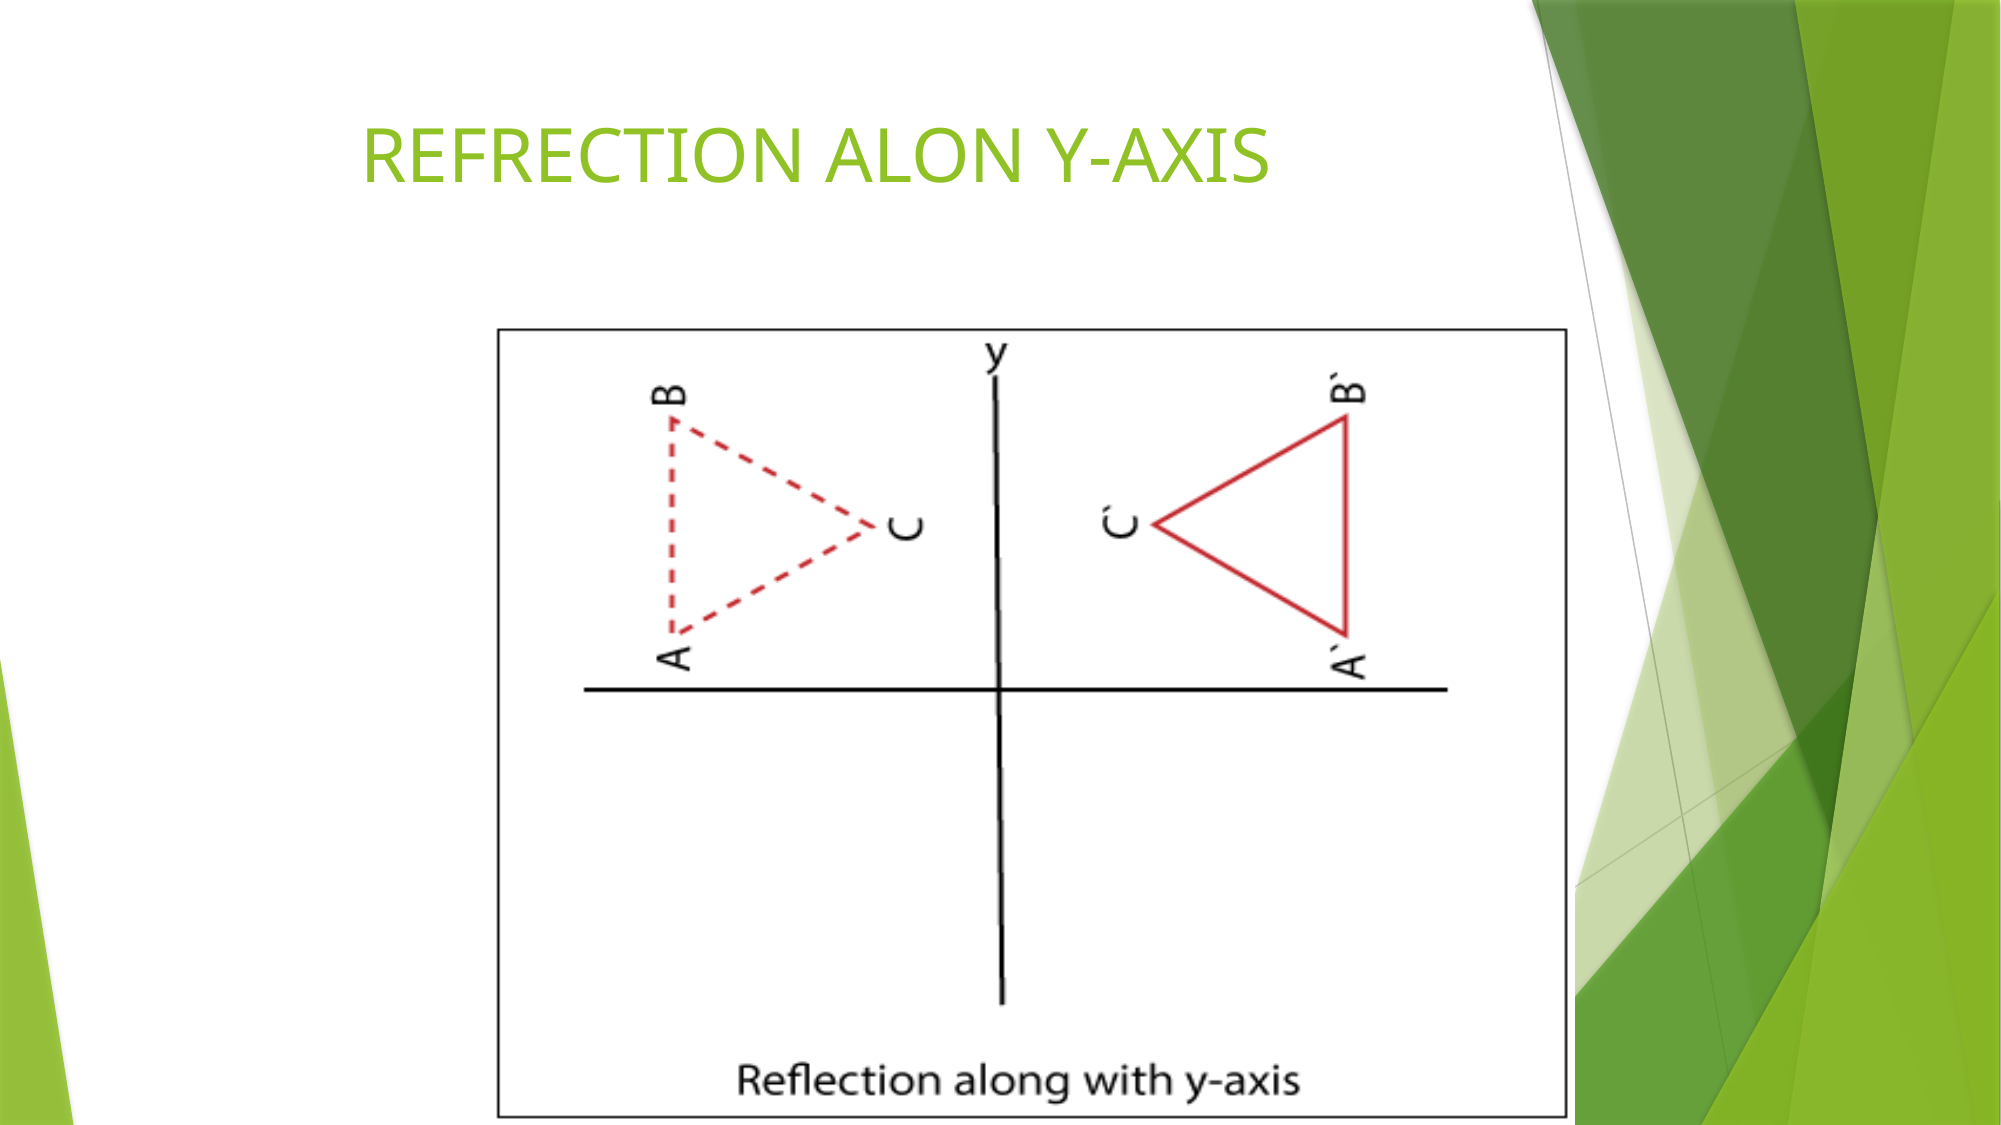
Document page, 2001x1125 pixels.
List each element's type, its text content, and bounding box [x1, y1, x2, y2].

picture [410, 303, 1576, 1125]
title REFRECTION ALON Y-AXIS [111, 99, 1522, 317]
